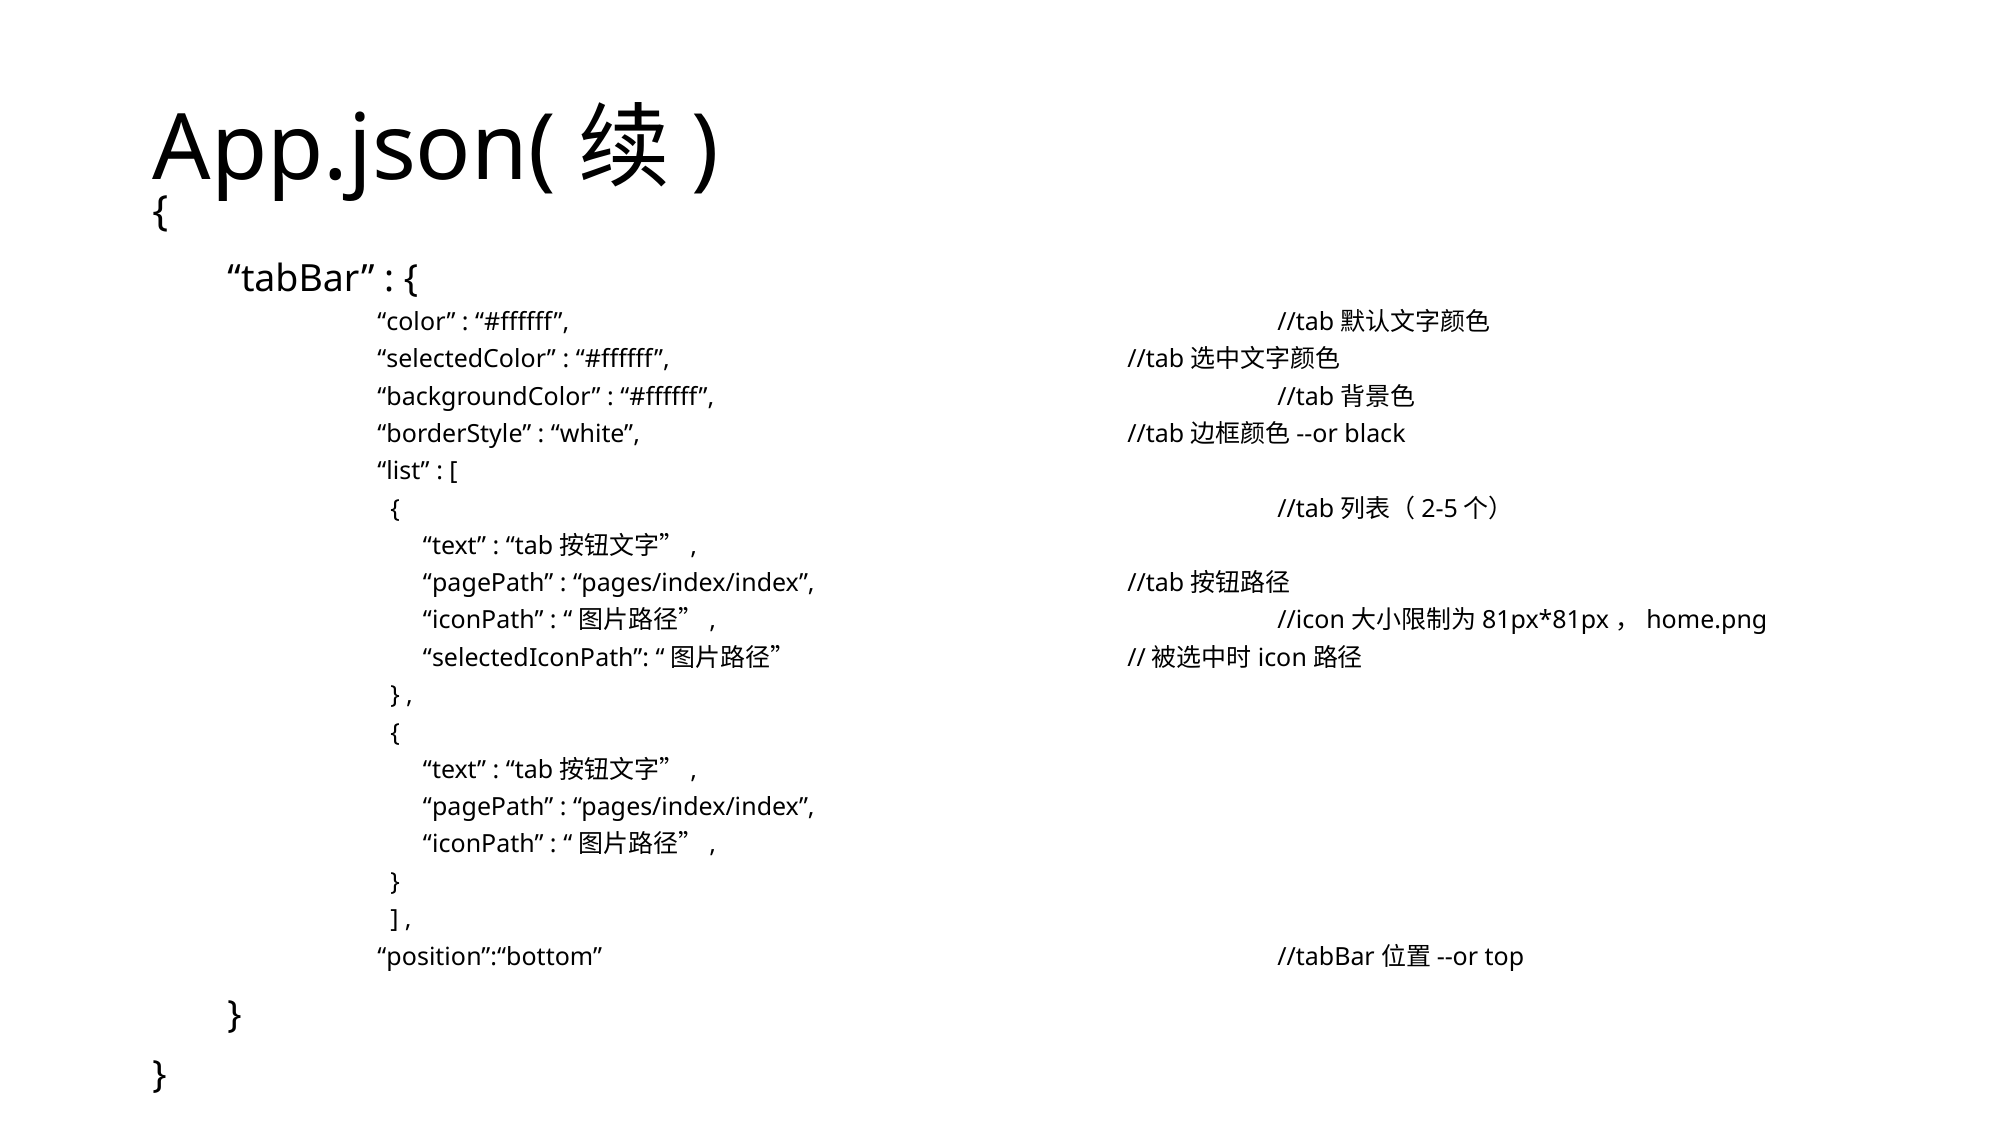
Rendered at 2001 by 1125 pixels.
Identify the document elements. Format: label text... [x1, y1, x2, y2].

title App.json(续) [137, 40, 1863, 181]
list { “tabBar” : { “color” : “#ffffff”, //tab默认文字颜色 “selectedColor” : “#ffffff”, //tab选中文字颜色 “backgroundColor” : “#ffffff”, //tab背景色 “borderStyle” : “white”, //tab边框颜色--or black “list” : [ { //tab列表（2-5个） “text” : “tab按钮文字”, “pagePath” : “pages/index/index”, //tab按钮路径 “iconPath” : “图片路径”, //icon大小限制为81px*81px，home.png “selectedIconPath”: “图片路径” //被选中时icon路径 } , { “text” : “tab按钮文字”, “pagePath” : “pages/index/index”, “iconPath” : “图片路径”, } ] , “position”:“bottom” //tabBar位置--or top } } [137, 181, 1917, 995]
